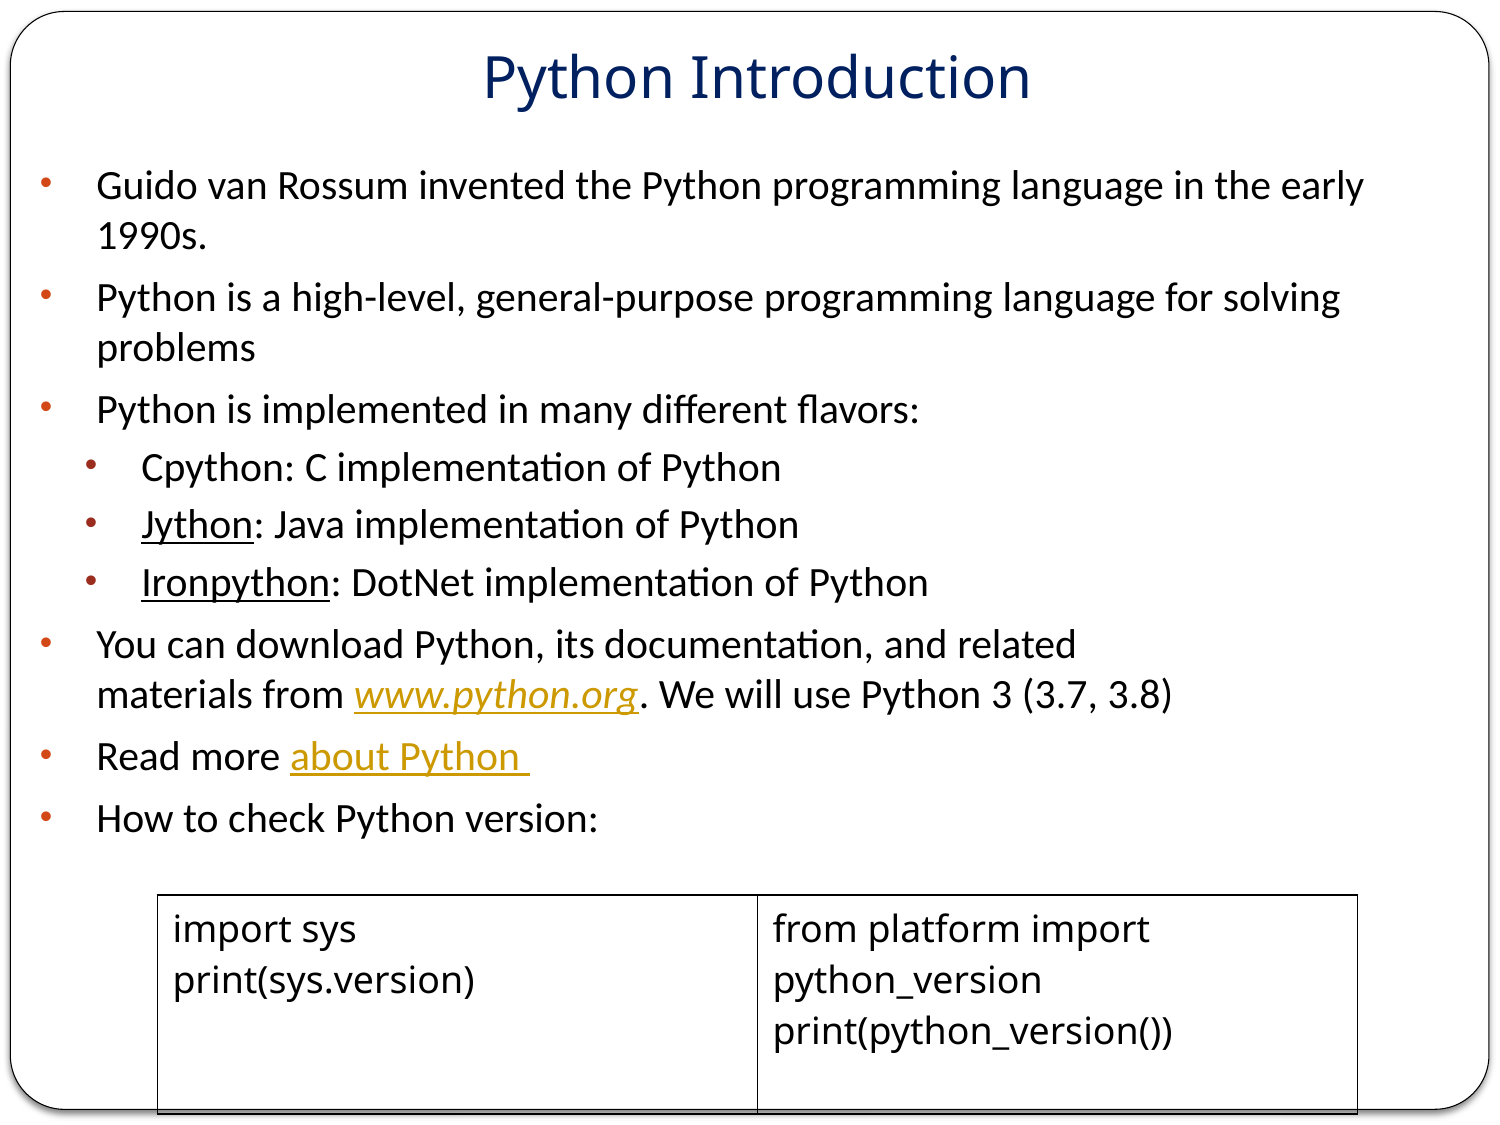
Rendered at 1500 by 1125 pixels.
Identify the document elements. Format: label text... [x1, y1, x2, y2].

title Python Introduction [51, 32, 1464, 126]
list Guido van Rossum invented the Python programming language in the early 1990s. Python is a high-level, general-purpose programming language for solving problems Python is implemented in many different flavors: Cpython: C implementation of Python Jython: Java implementation of Python Ironpython: DotNet implementation of Python You can download Python, its documentation, and related materials from www.python.org. We will use Python 3 (3.7, 3.8) Read more about Python How to check Python version: [24, 149, 1463, 1075]
table_header import sys print(sys.version) [158, 896, 757, 1113]
table_header from platform import python_version print(python_version()) [758, 896, 1357, 1113]
